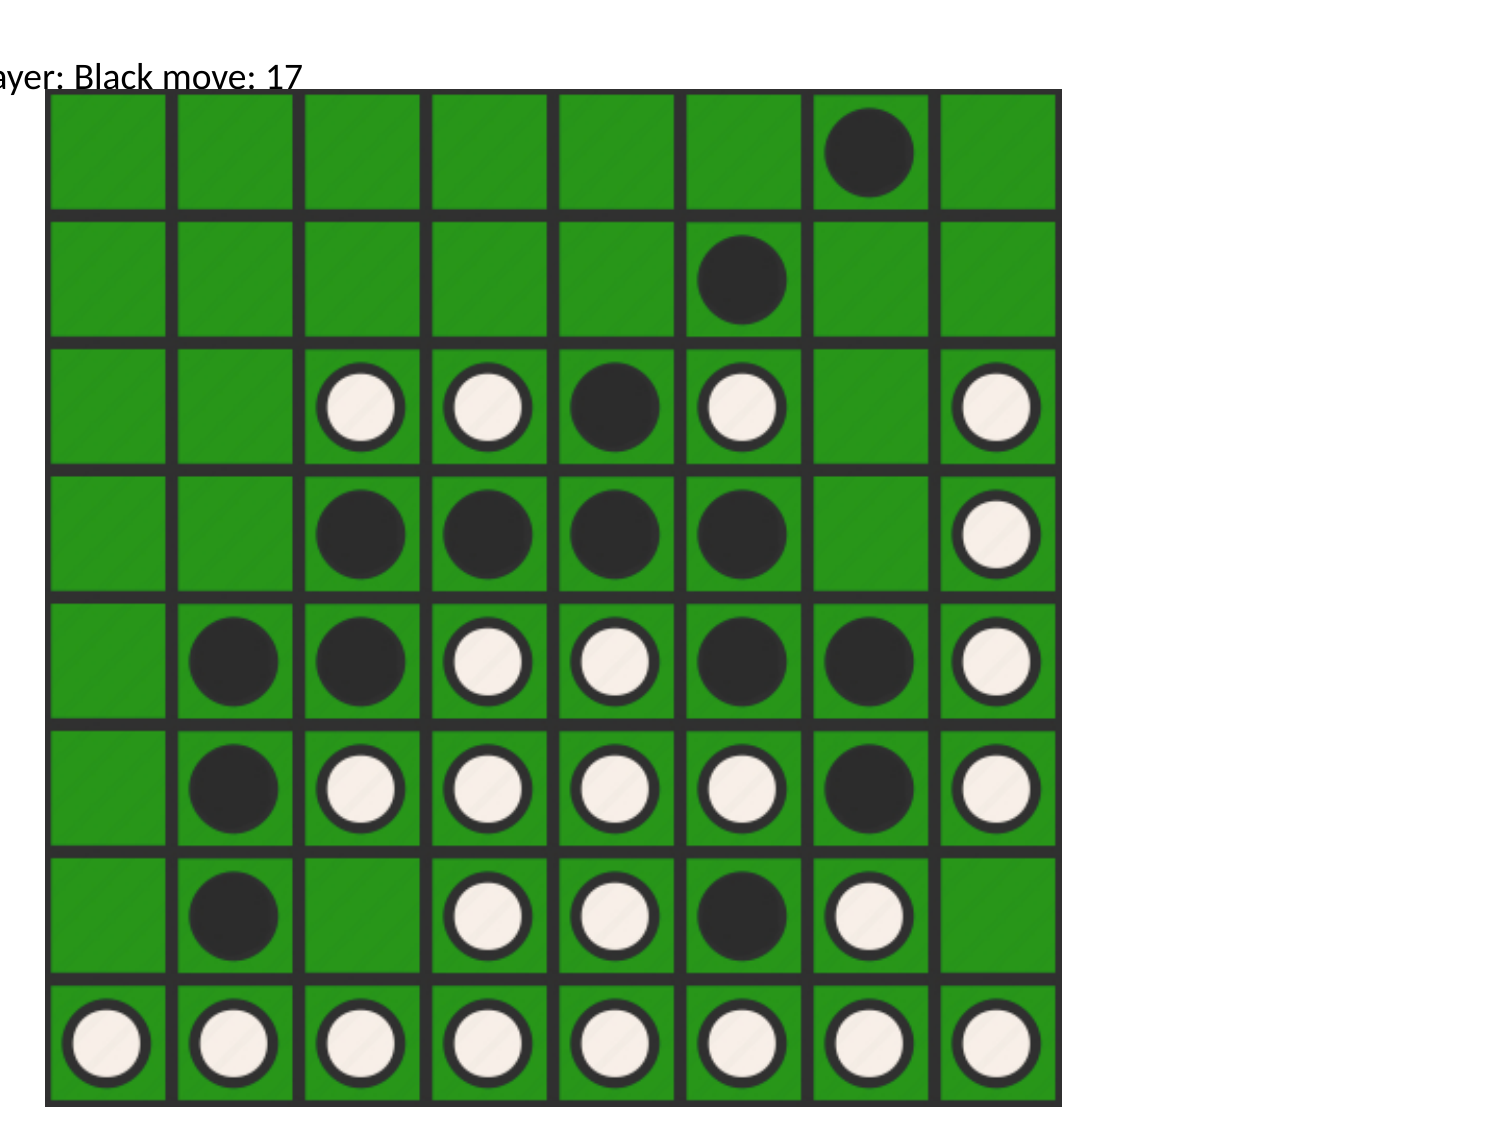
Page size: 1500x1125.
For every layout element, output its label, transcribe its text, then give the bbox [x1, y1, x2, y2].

picture [44, 89, 1062, 1107]
text_box turn: 35 player: Black move: 17 [0, 44, 319, 105]
